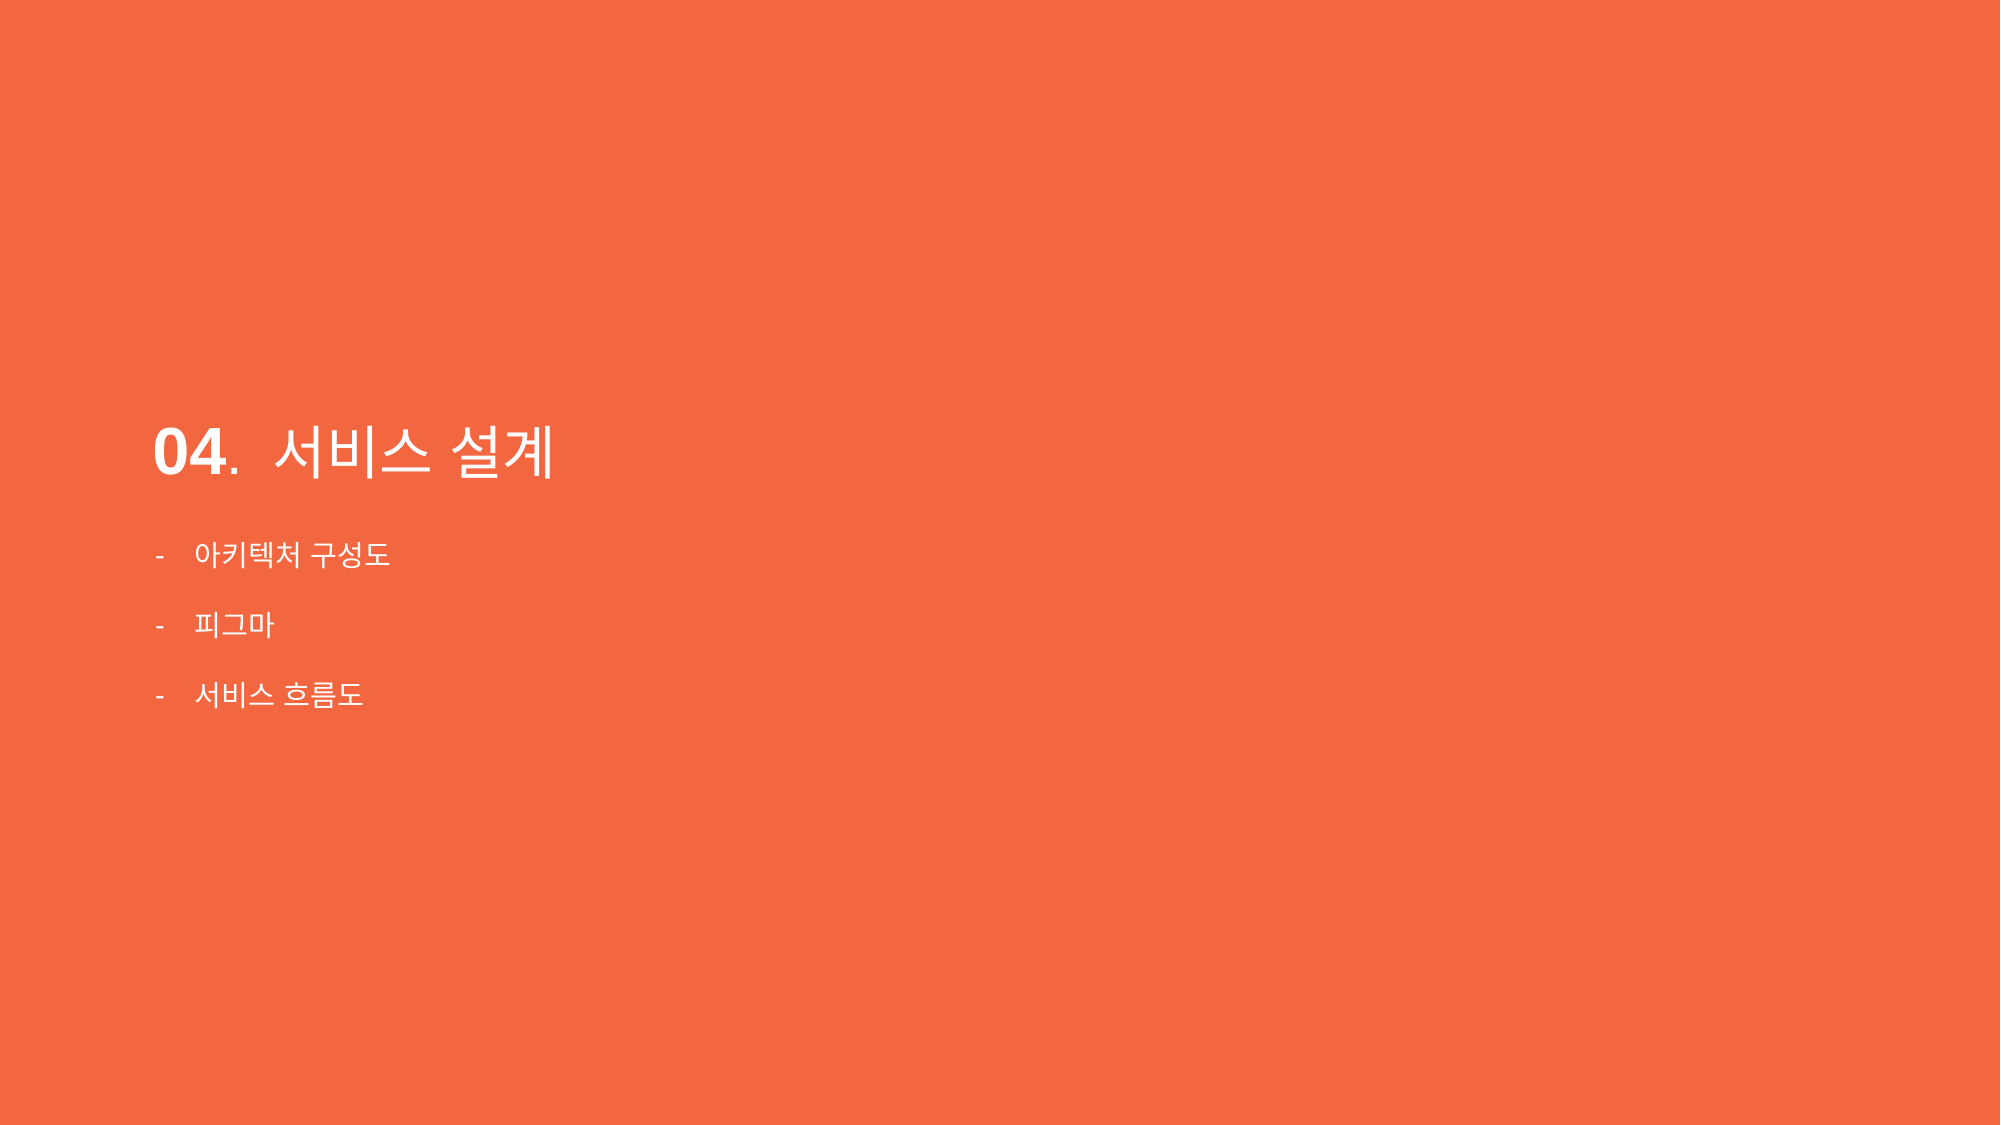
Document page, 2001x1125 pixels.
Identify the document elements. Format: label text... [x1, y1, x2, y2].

text_box 04. 서비스 설계 [137, 400, 735, 496]
text_box 아키텍처 구성도 피그마 서비스 흐름도 [140, 495, 523, 720]
